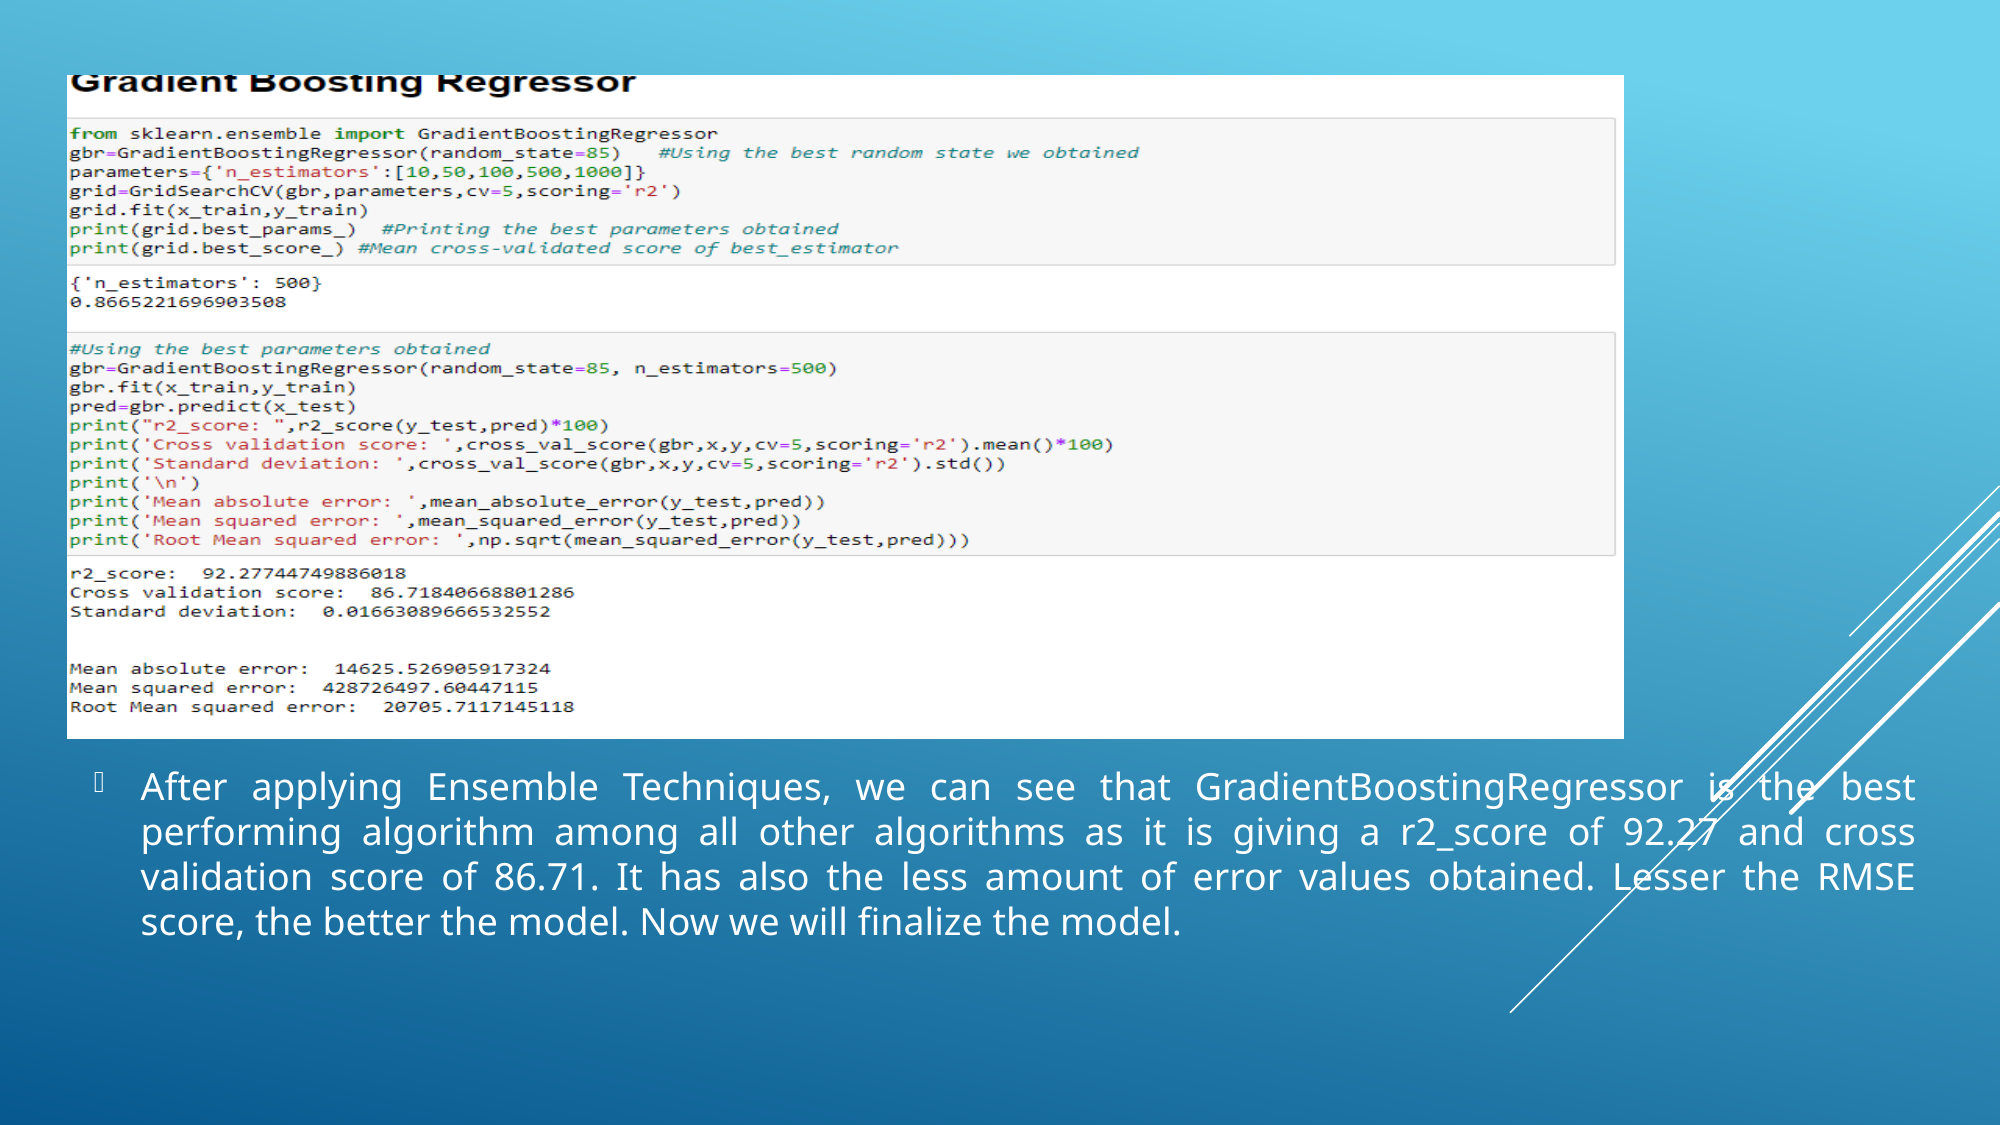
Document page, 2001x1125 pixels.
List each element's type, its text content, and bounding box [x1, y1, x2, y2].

list After applying Ensemble Techniques, we can see that GradientBoostingRegressor is the best performing algorithm among all other algorithms as it is giving a r2_score of 92.27 and cross validation score of 86.71. It has also the less amount of error values obtained. Lesser the RMSE score, the better the model. Now we will finalize the model. [78, 648, 1933, 1058]
picture [67, 74, 1624, 739]
